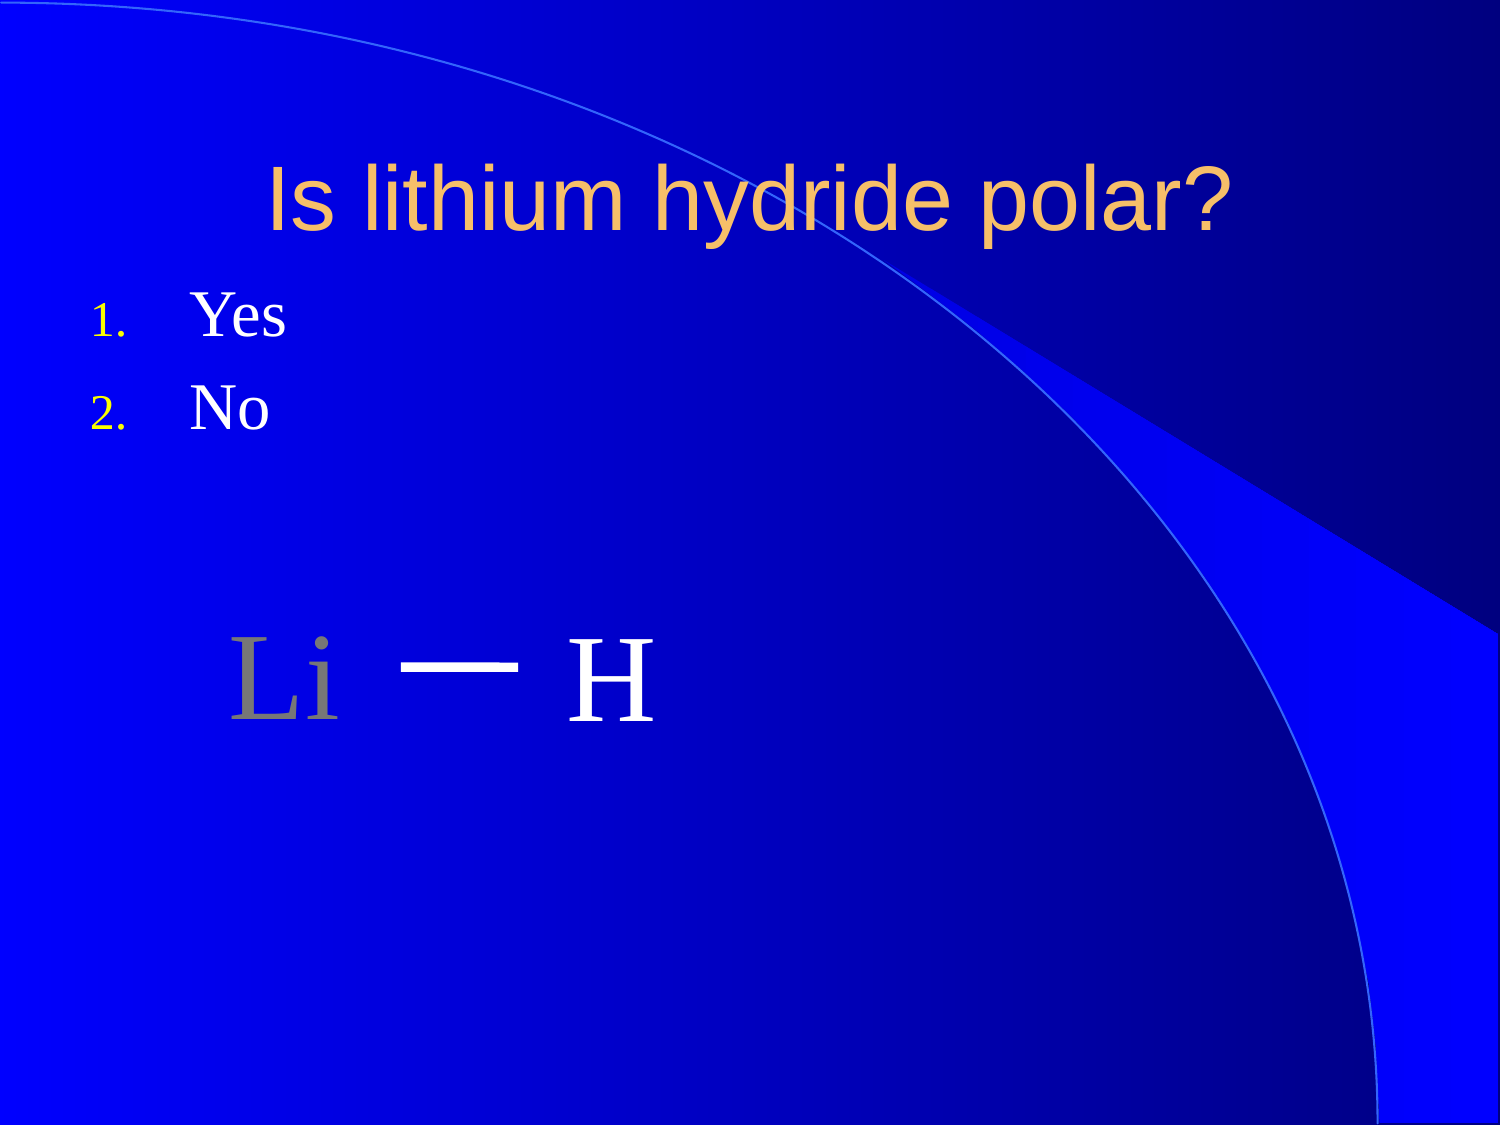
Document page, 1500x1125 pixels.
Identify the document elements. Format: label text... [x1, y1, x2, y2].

list Yes No [74, 261, 751, 938]
text_box H [514, 589, 709, 754]
text_box Li [187, 587, 382, 753]
title Is lithium hydride polar? [111, 99, 1388, 269]
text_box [739, 270, 1490, 1115]
